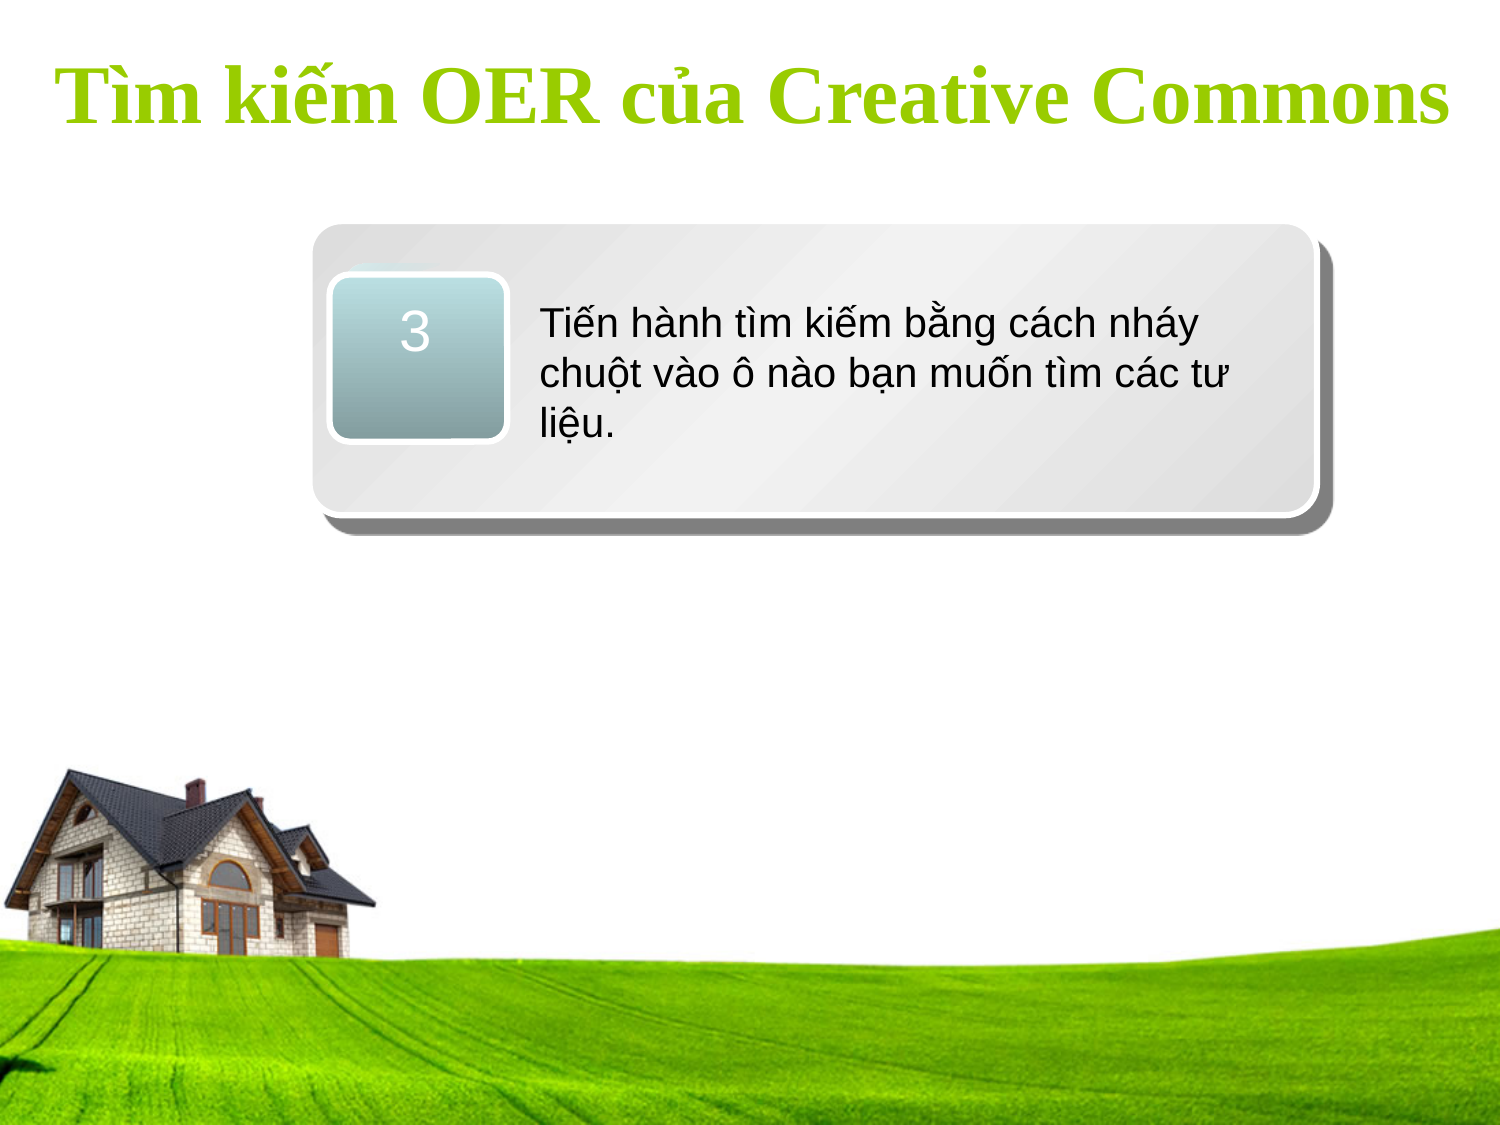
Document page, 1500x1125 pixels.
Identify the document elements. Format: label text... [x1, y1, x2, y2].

title Tìm kiếm OER của Creative Commons [39, 52, 1500, 128]
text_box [309, 220, 1318, 516]
picture [0, 0, 1500, 1125]
